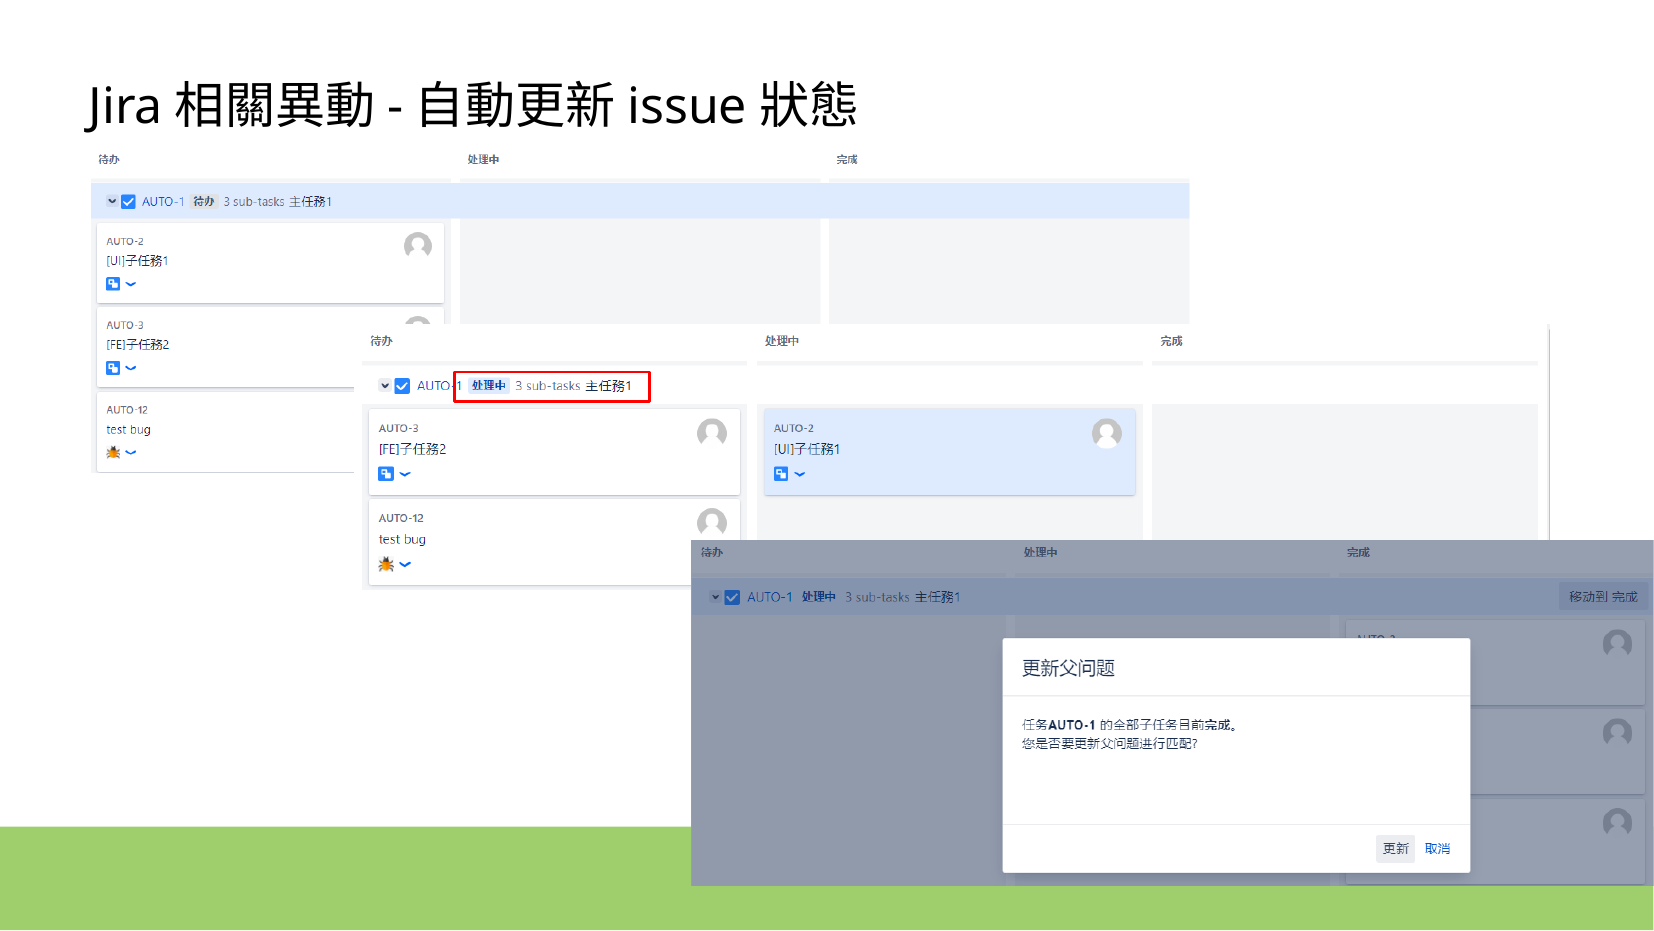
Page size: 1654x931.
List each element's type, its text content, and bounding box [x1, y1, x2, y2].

picture [88, 147, 1654, 886]
title Jira相關異動-自動更新issue狀態 [88, 29, 1565, 178]
